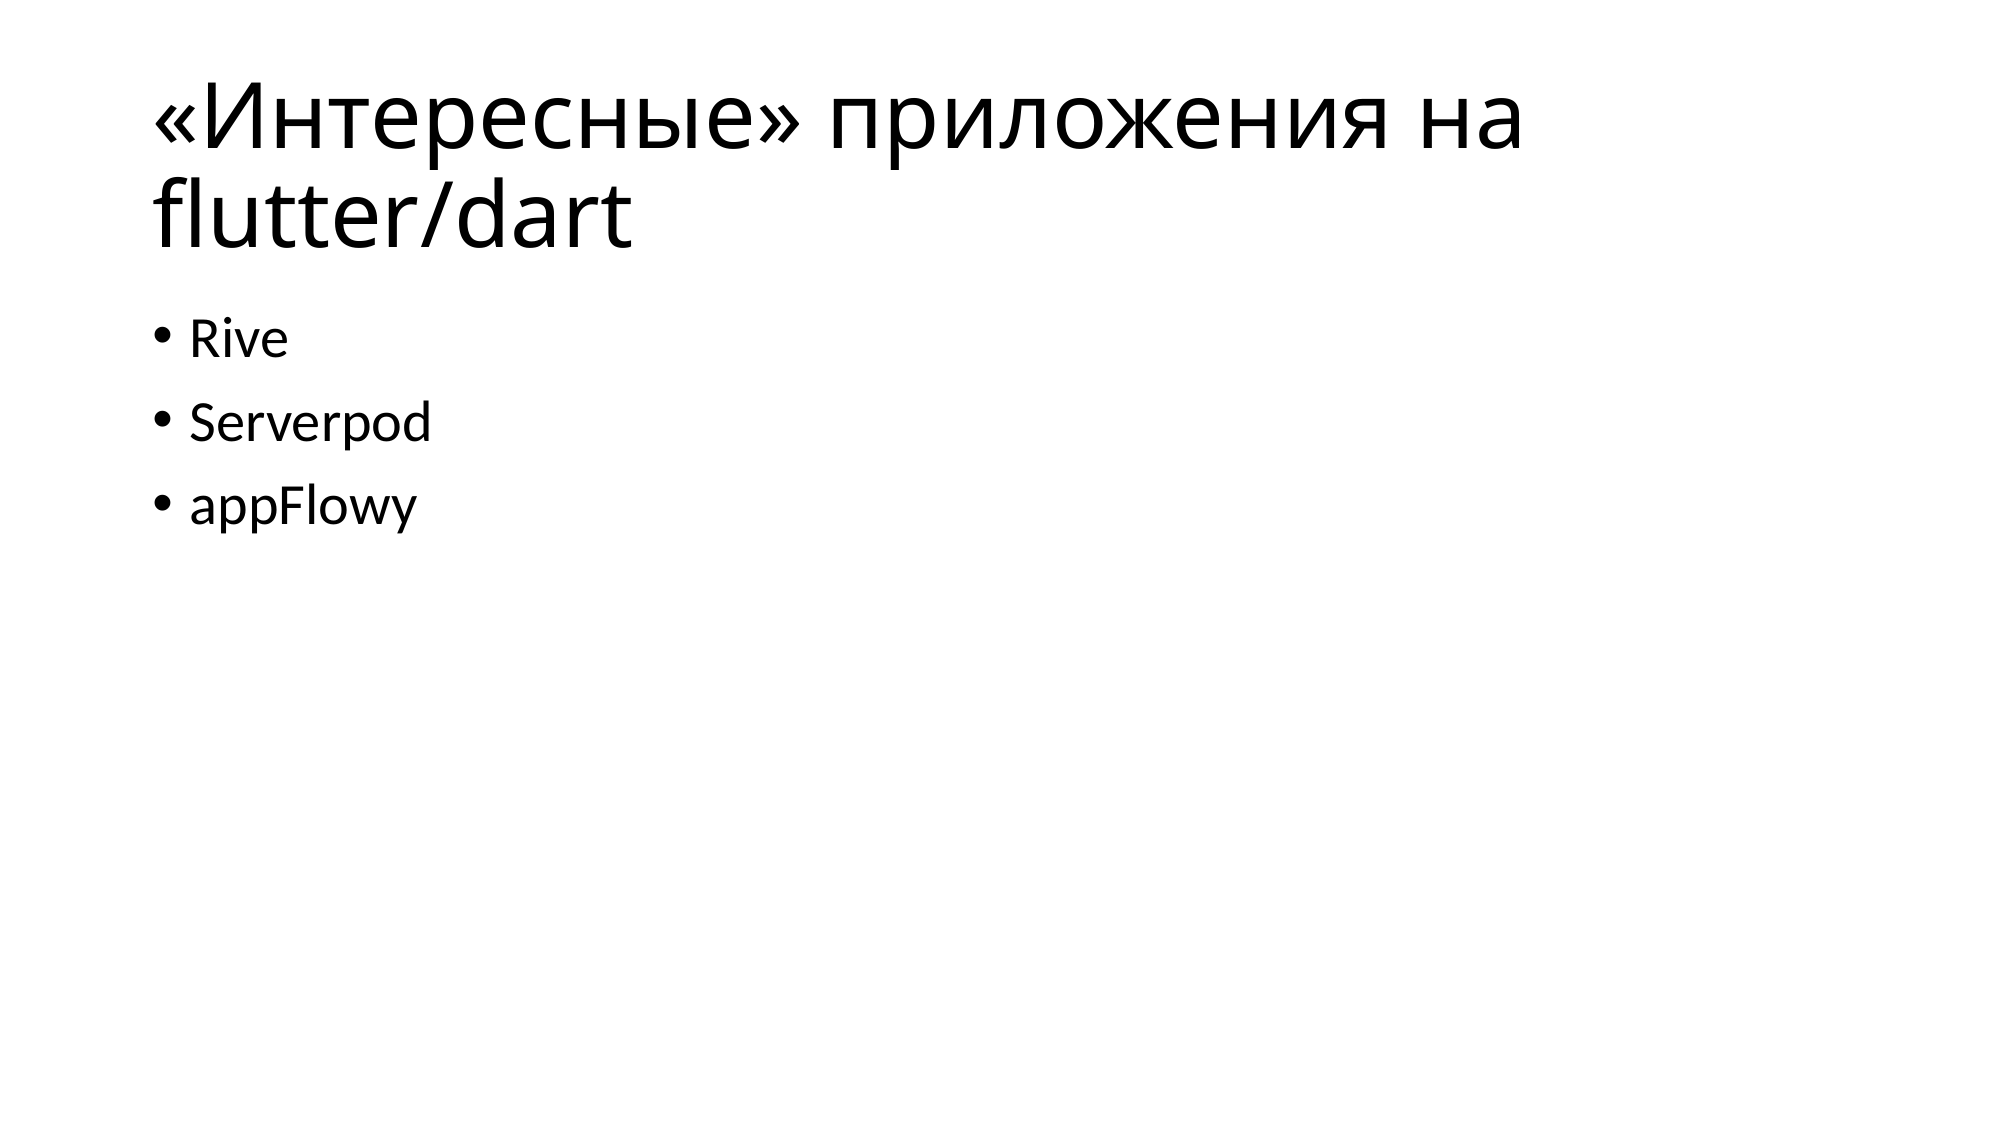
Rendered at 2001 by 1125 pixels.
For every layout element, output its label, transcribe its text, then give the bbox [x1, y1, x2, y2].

list Rive Serverpod appFlowy [137, 299, 1863, 1014]
title «Интересные» приложения на flutter/dart [137, 59, 1863, 278]
